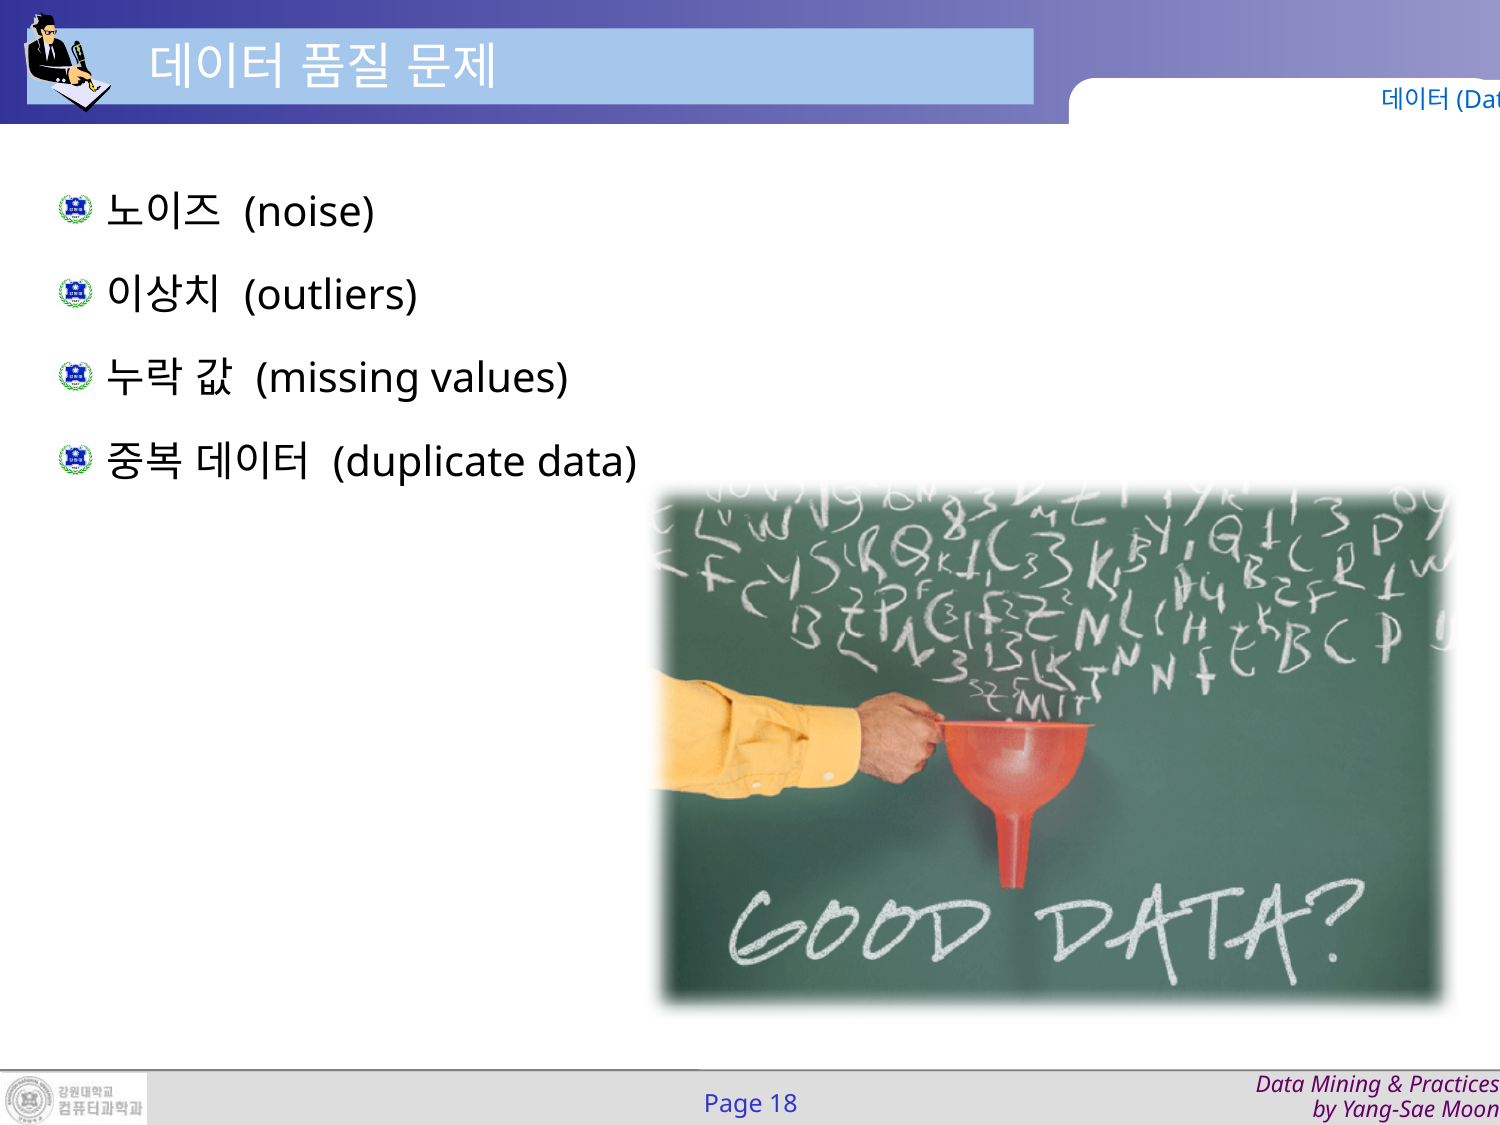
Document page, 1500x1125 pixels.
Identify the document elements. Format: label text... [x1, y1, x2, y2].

text_box 노이즈 (noise) 이상치 (outliers) 누락 값 (missing values) 중복 데이터 (duplicate data) [53, 153, 1459, 491]
picture [58, 278, 93, 308]
text_box 데이터(Data) [1279, 78, 1500, 120]
picture [645, 479, 1460, 1021]
picture [58, 194, 93, 224]
picture [2, 1073, 147, 1125]
picture [58, 361, 93, 391]
slide_number Page 18 [682, 1079, 819, 1124]
picture [58, 444, 93, 475]
text_box 데이터 품질 문제 [133, 26, 1069, 102]
